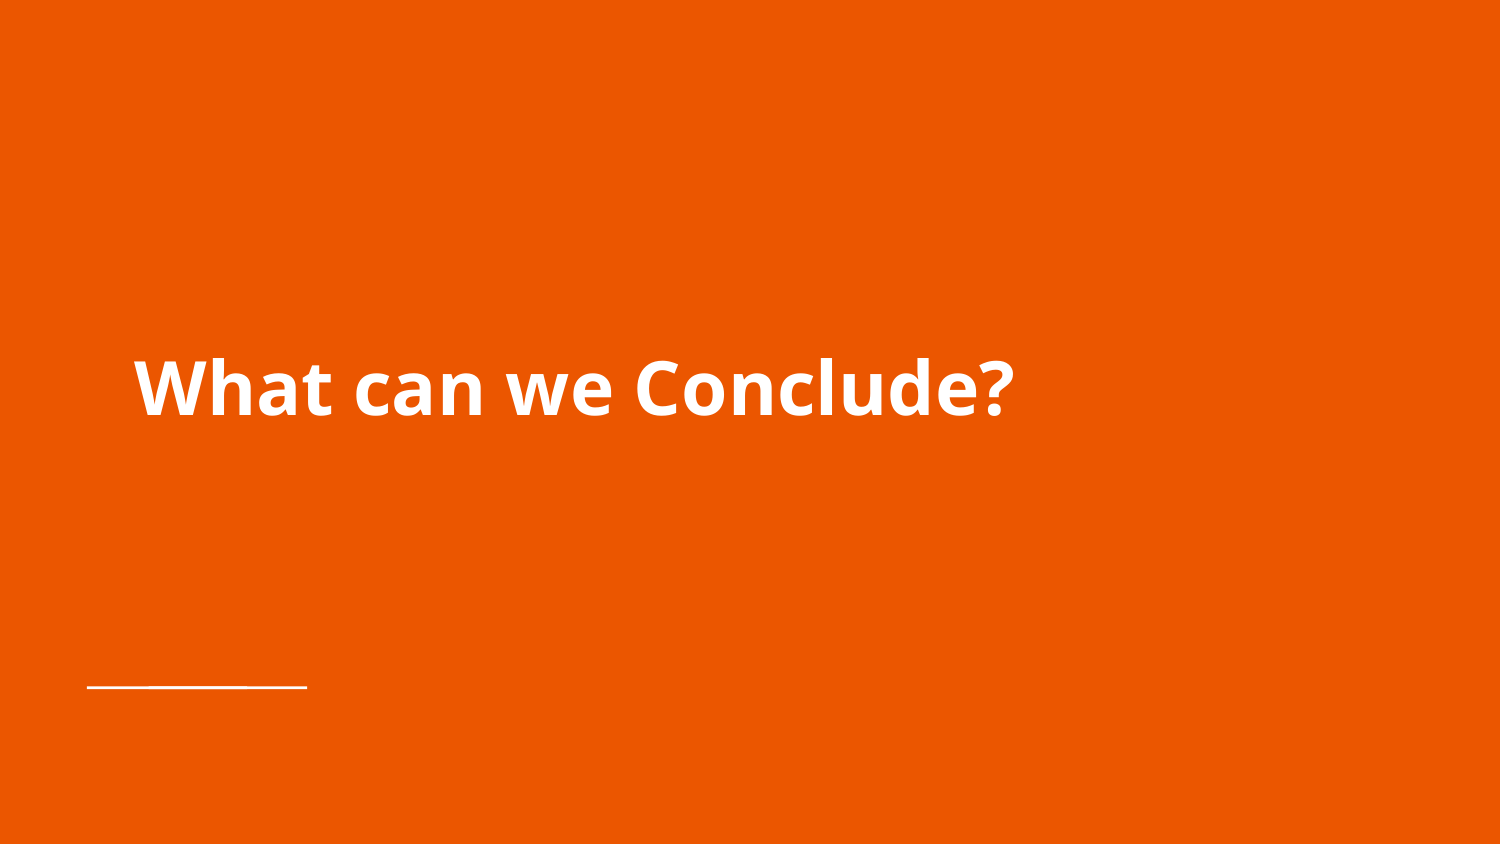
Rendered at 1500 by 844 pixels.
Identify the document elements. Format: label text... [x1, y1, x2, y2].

title What can we Conclude? [119, 141, 1272, 632]
